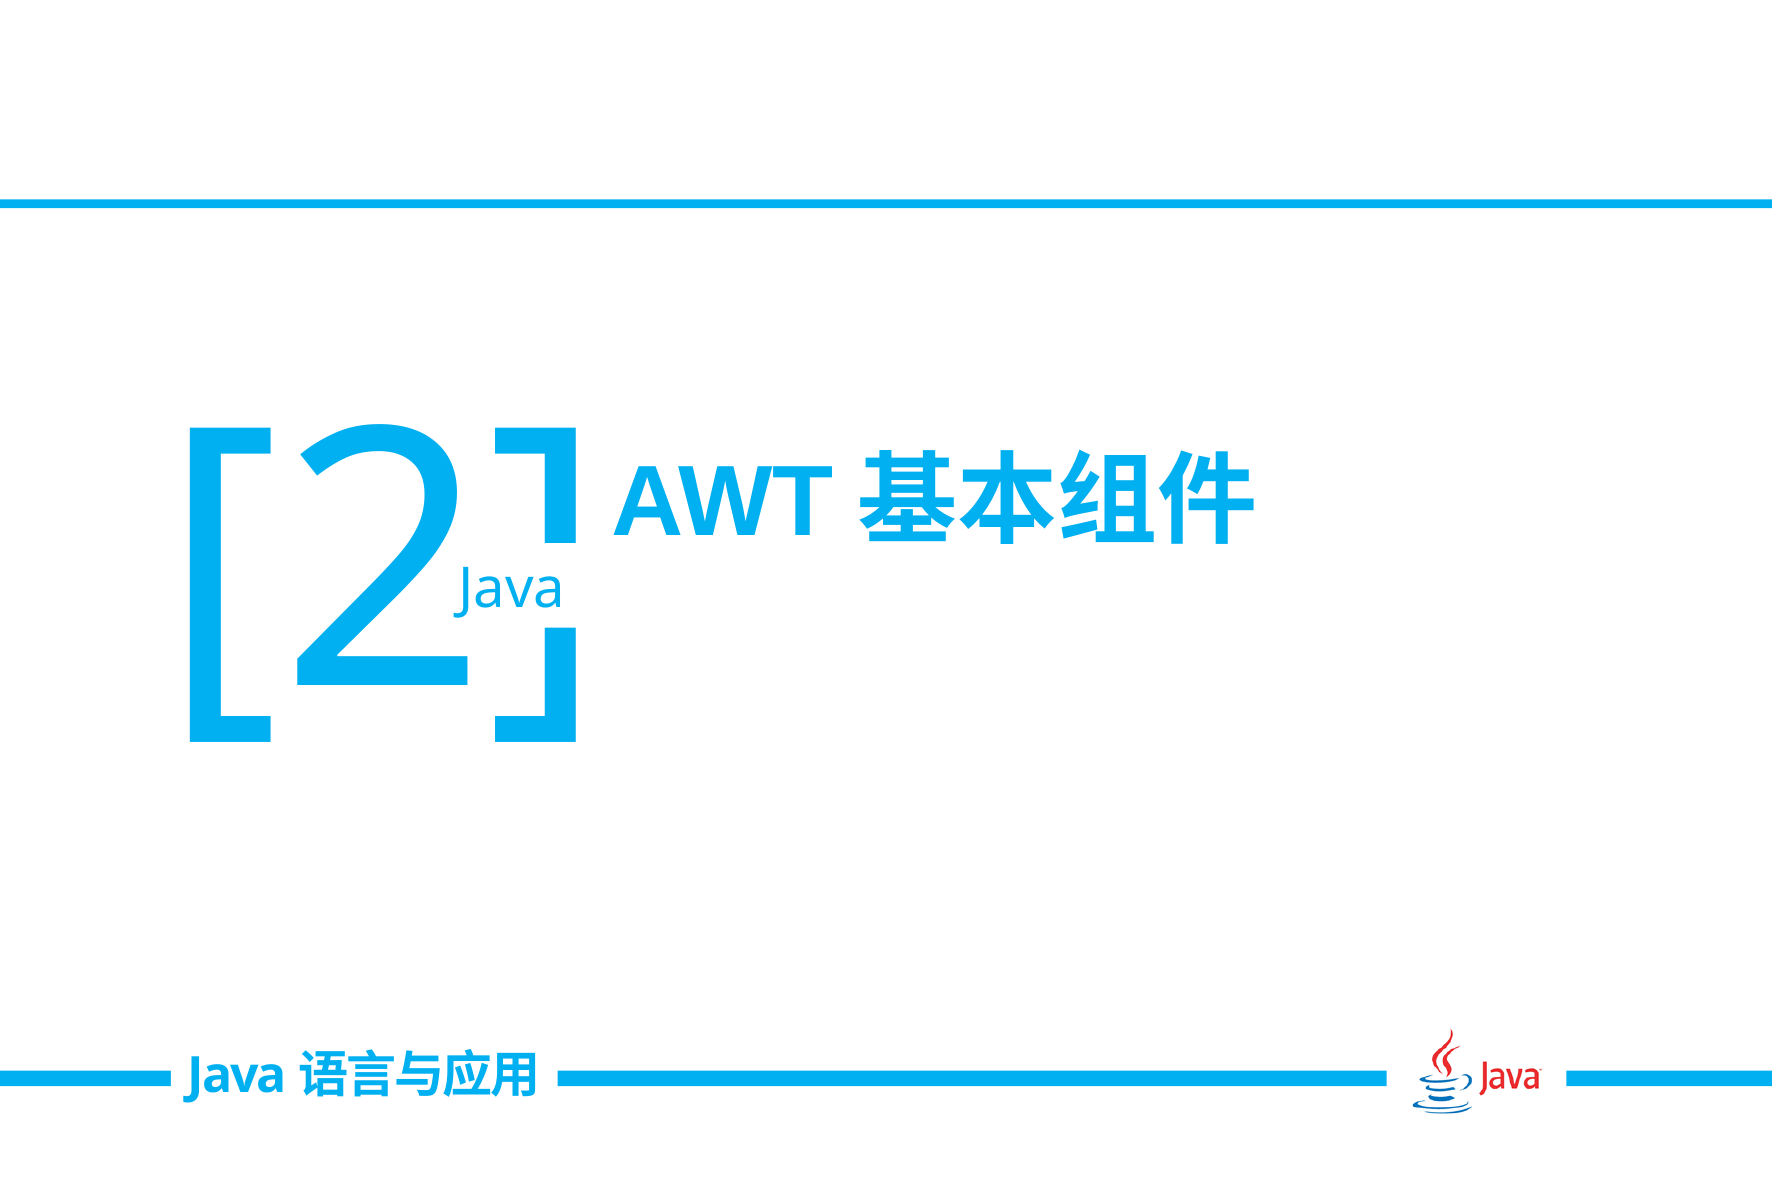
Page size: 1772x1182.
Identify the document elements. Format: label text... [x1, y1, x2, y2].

text_box [2] [147, 317, 620, 765]
picture [1386, 1019, 1567, 1117]
text_box Java [441, 543, 583, 628]
text_box AWT基本组件 [620, 428, 1273, 614]
